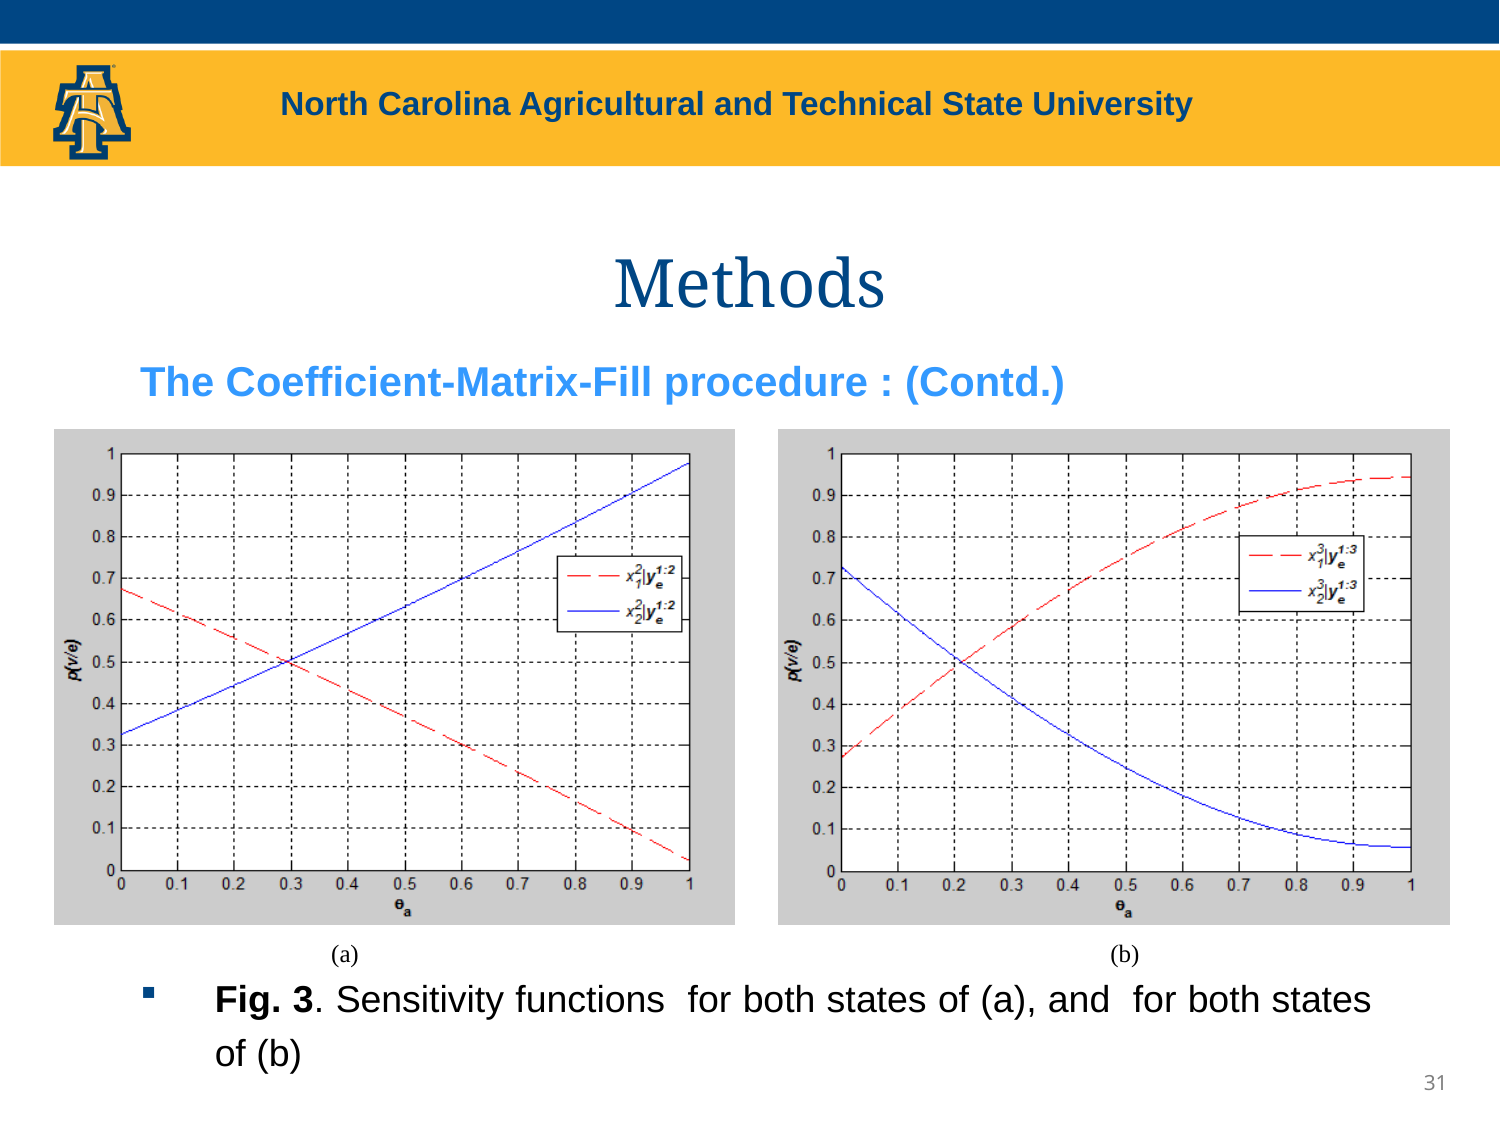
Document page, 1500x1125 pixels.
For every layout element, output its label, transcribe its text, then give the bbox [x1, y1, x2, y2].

slide_number 31 [1387, 1062, 1463, 1125]
title Methods [187, 224, 1313, 400]
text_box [54, 429, 1450, 976]
picture [0, 24, 209, 200]
